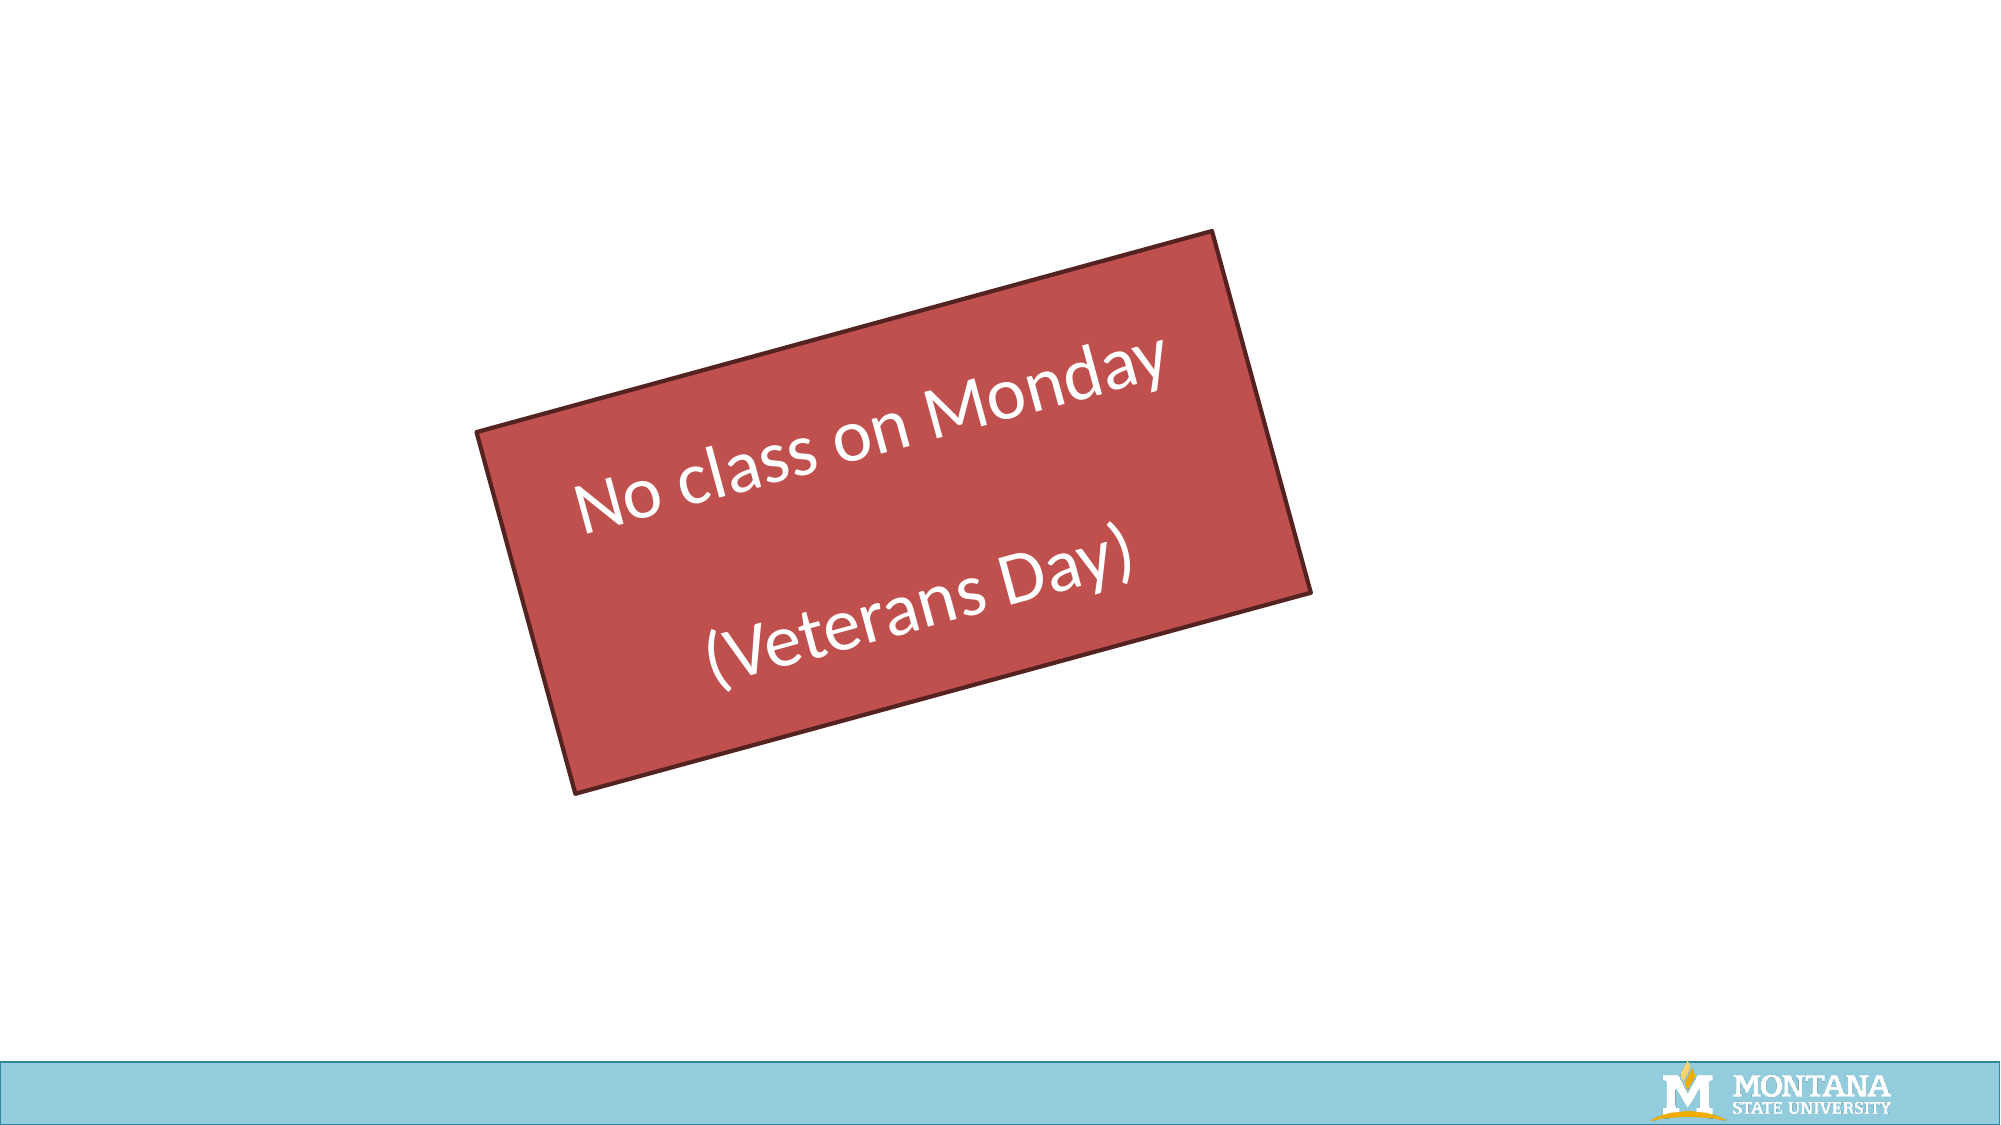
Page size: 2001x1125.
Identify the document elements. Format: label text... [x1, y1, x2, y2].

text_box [1892, 1060, 2000, 1125]
picture [1649, 1060, 1892, 1122]
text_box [0, 1060, 1647, 1125]
text_box No class on Monday (Veterans Day) [474, 229, 1313, 796]
